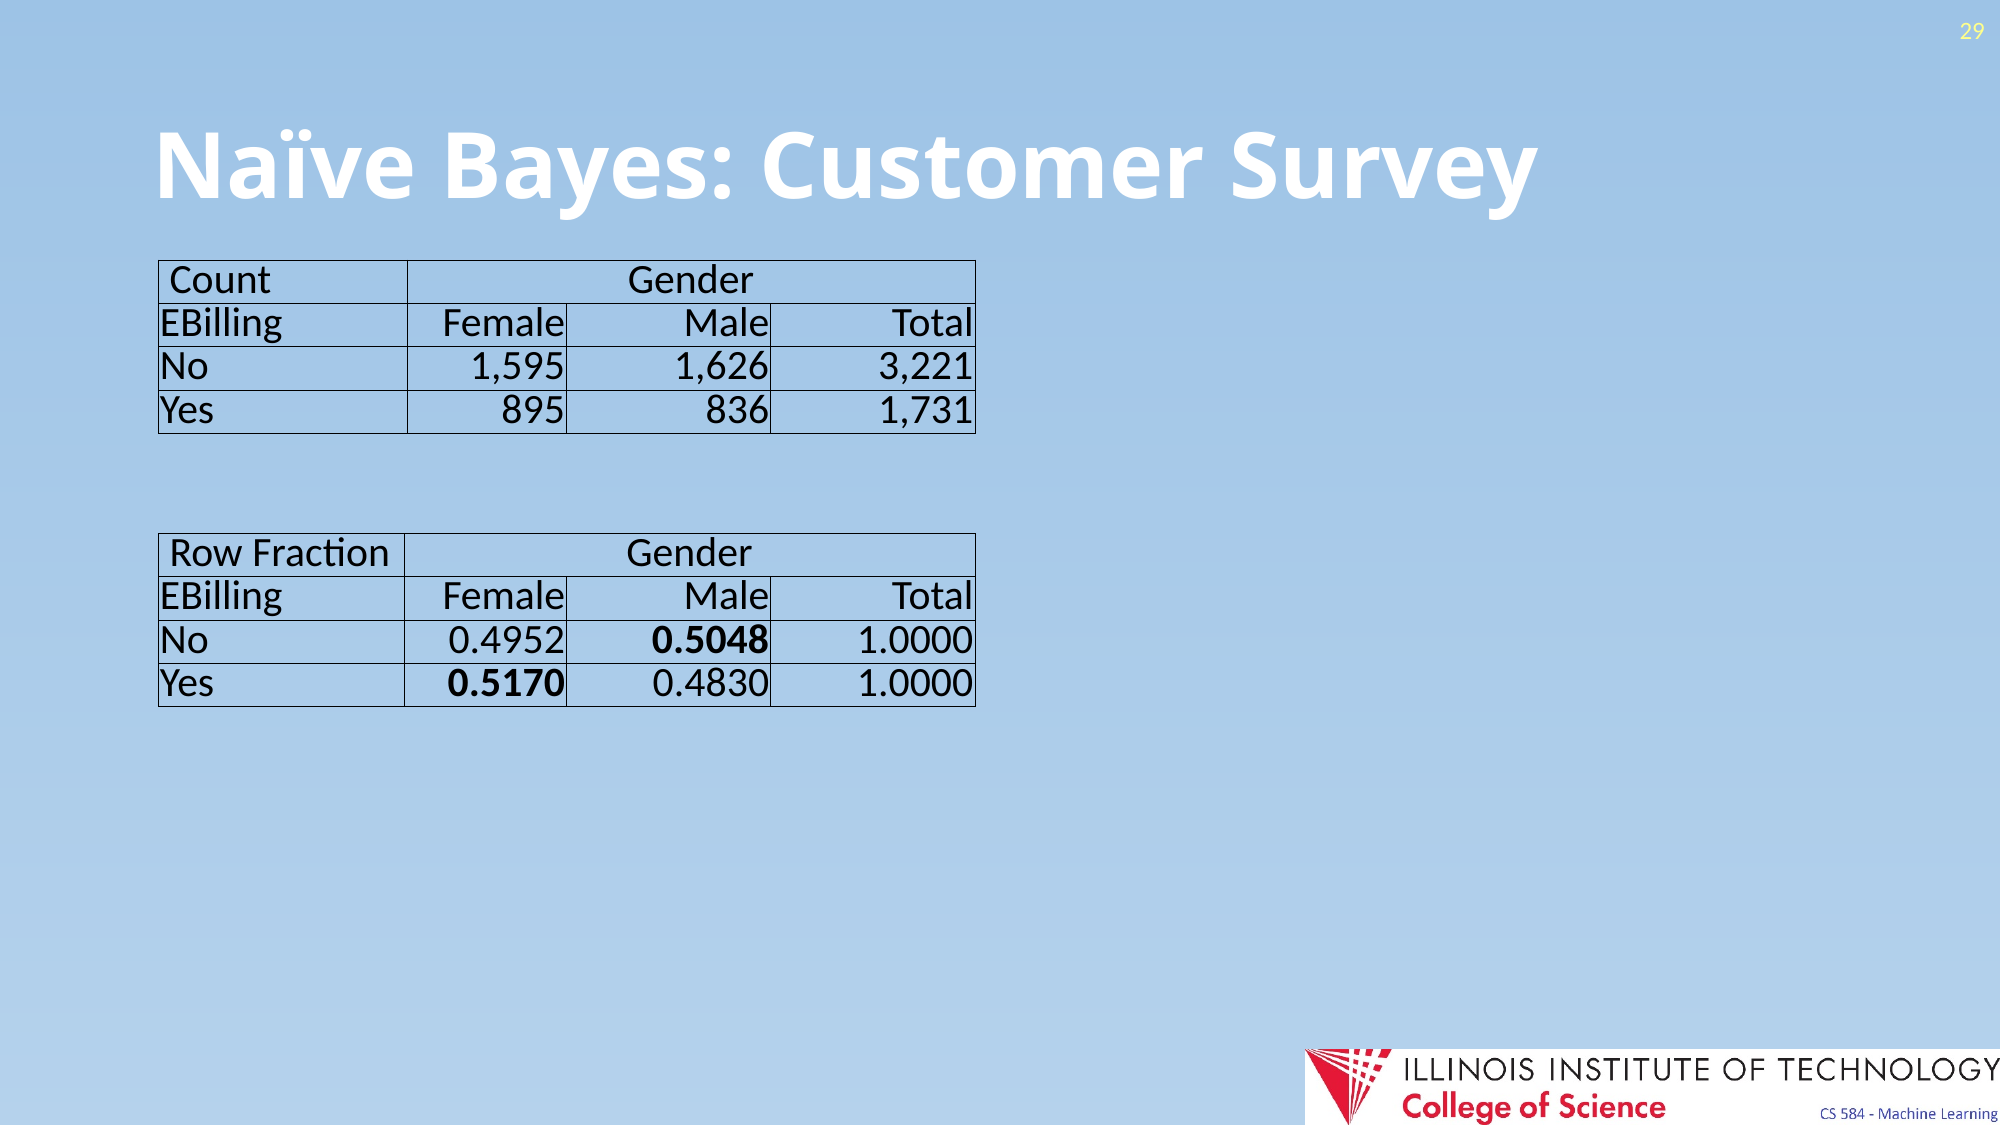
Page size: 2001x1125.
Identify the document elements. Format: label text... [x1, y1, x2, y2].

table_cell 1.0000 [771, 664, 975, 706]
table_cell 1,626 [567, 347, 770, 390]
table_header Gender [405, 534, 975, 576]
table_cell 0.4952 [405, 621, 566, 663]
table_cell 895 [408, 391, 566, 433]
title Naïve Bayes: Customer Survey [137, 59, 1863, 278]
table_cell 1,731 [771, 391, 975, 433]
table_cell Total [771, 577, 975, 620]
table_cell EBilling [159, 577, 404, 620]
table_cell 1,595 [408, 347, 566, 390]
table_cell 1.0000 [771, 621, 975, 663]
table_cell EBilling [159, 304, 407, 346]
table_cell Yes [159, 391, 407, 433]
table_cell Male [567, 577, 770, 620]
picture [1305, 1049, 2000, 1125]
table_cell 3,221 [771, 347, 975, 390]
table_cell No [159, 347, 407, 390]
table_header Row Fraction [159, 534, 404, 576]
table_header Gender [408, 261, 975, 303]
table_cell Female [405, 577, 566, 620]
slide_number 29 [1550, 0, 2000, 60]
table_cell 836 [567, 391, 770, 433]
table_cell Male [567, 304, 770, 346]
table_cell 0.4830 [567, 664, 770, 706]
table_cell 0.5048 [567, 621, 770, 663]
table_cell Yes [159, 664, 404, 706]
table_cell No [159, 621, 404, 663]
table_cell 0.5170 [405, 664, 566, 706]
table_header Count [159, 261, 407, 303]
table_cell Female [408, 304, 566, 346]
table_cell Total [771, 304, 975, 346]
